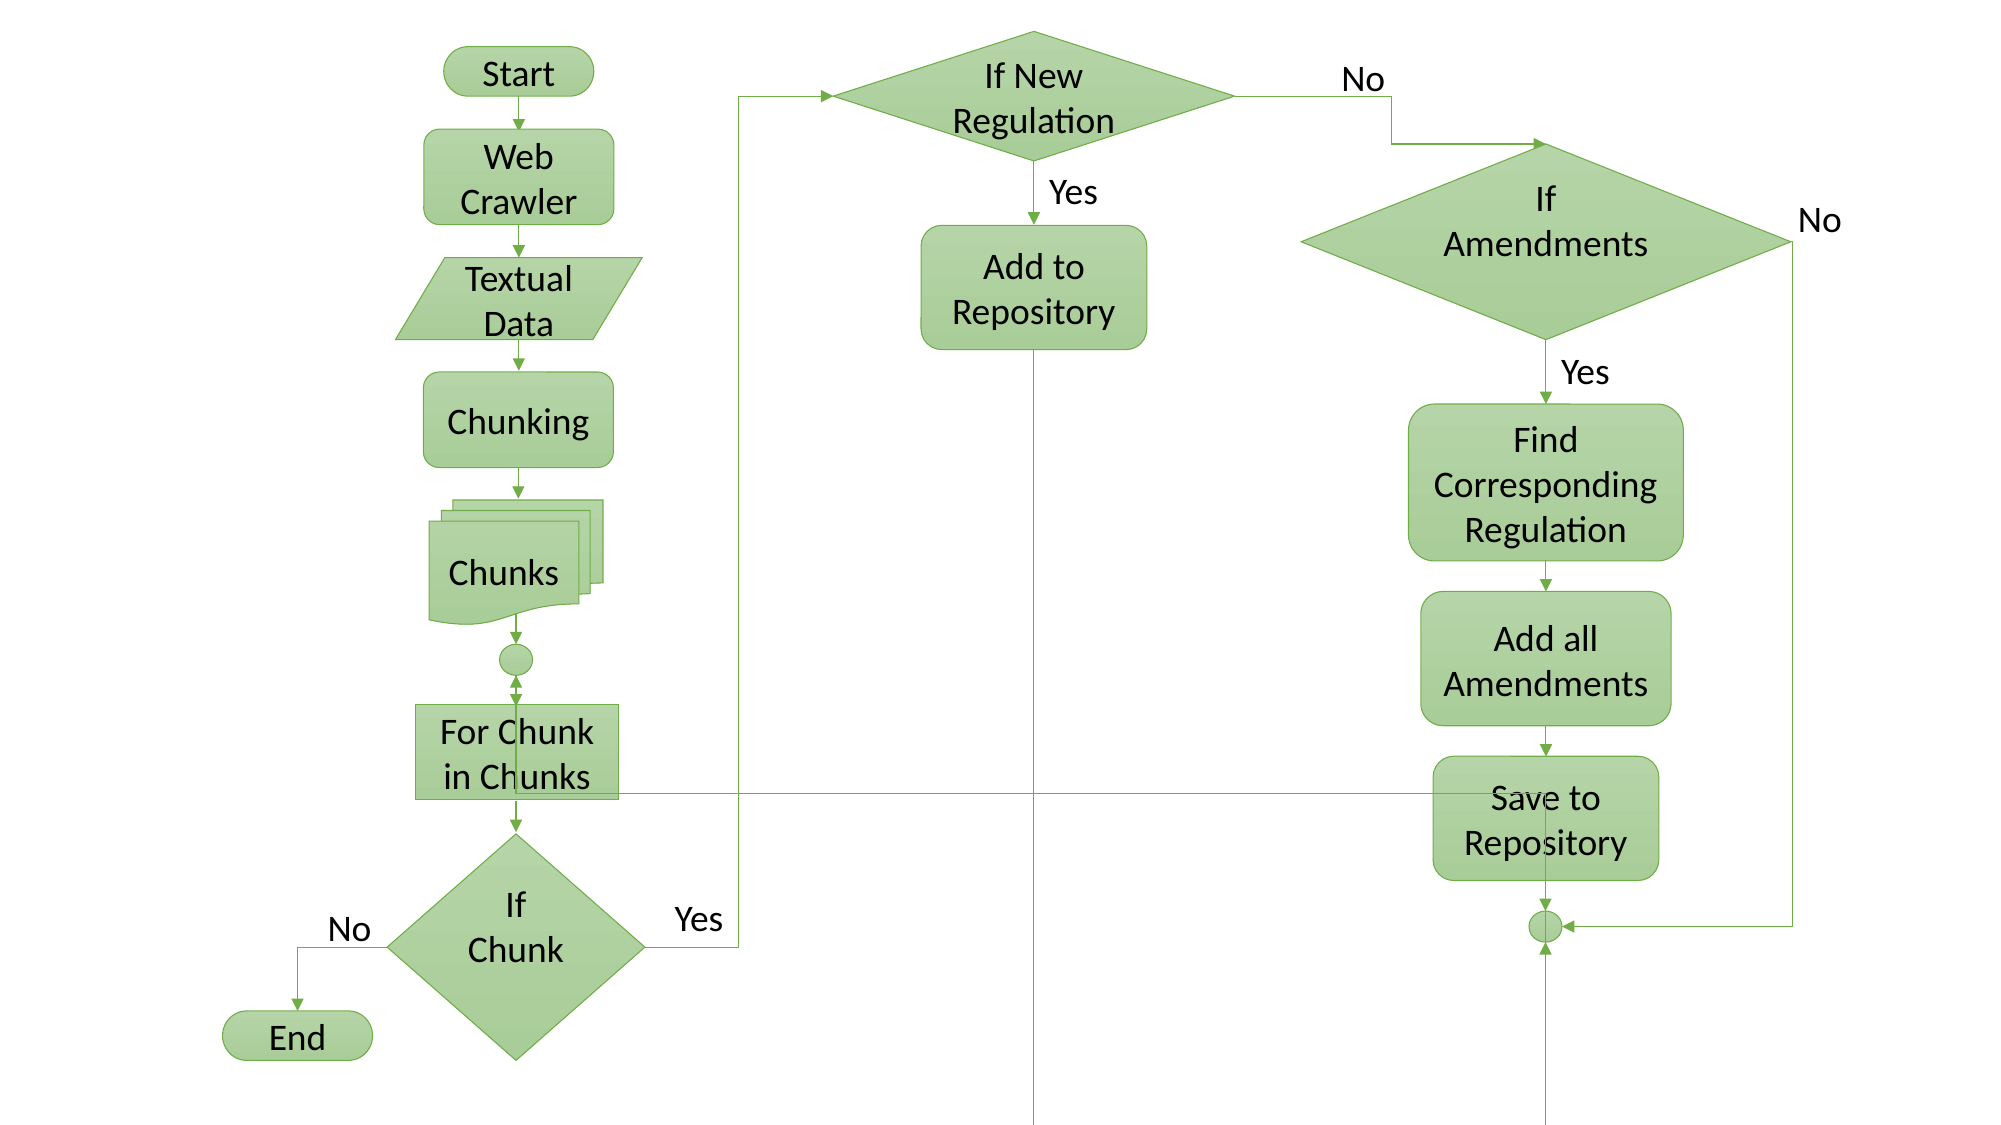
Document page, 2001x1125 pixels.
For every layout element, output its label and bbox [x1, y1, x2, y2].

text_box [222, 31, 1858, 1061]
